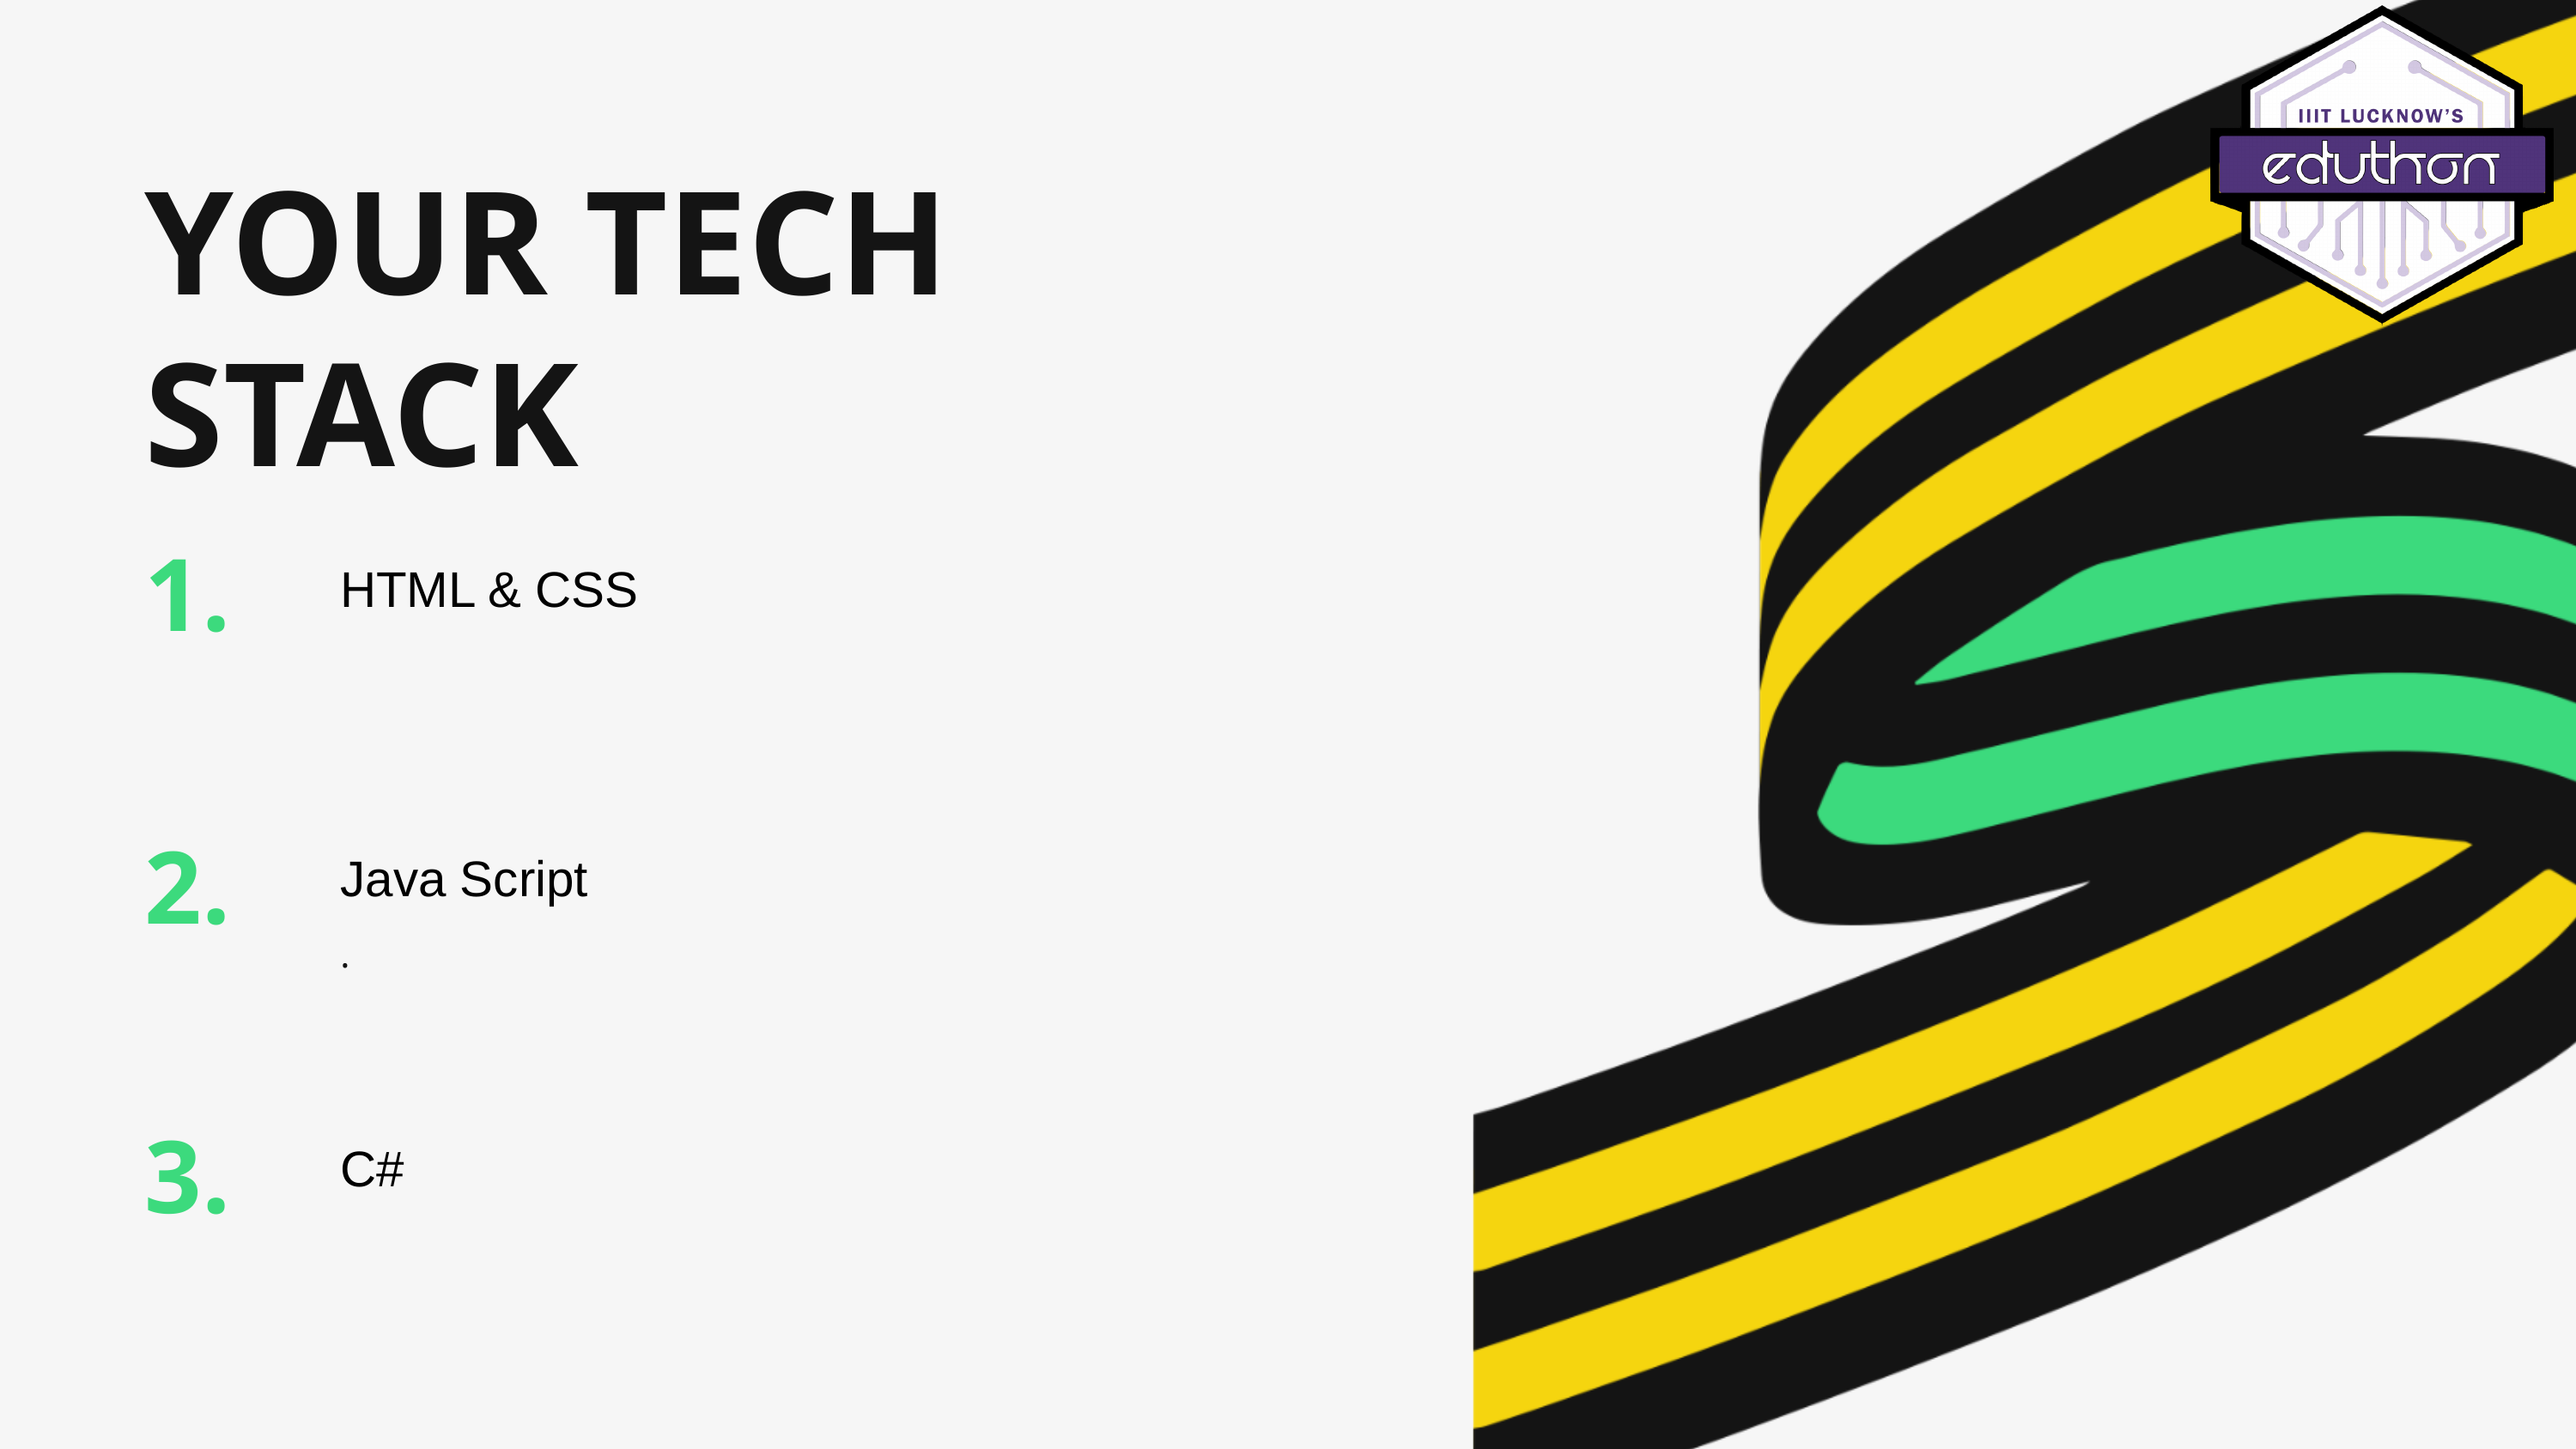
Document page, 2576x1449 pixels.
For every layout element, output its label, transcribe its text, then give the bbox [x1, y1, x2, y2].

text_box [340, 532, 1418, 724]
text_box 3. [144, 1113, 237, 1219]
text_box 1. [144, 530, 237, 636]
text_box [340, 1112, 1418, 1304]
picture [1331, 0, 2576, 1449]
text_box 2. [144, 823, 237, 929]
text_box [340, 822, 1418, 1015]
text_box YOUR TECH STACK [144, 152, 1327, 306]
